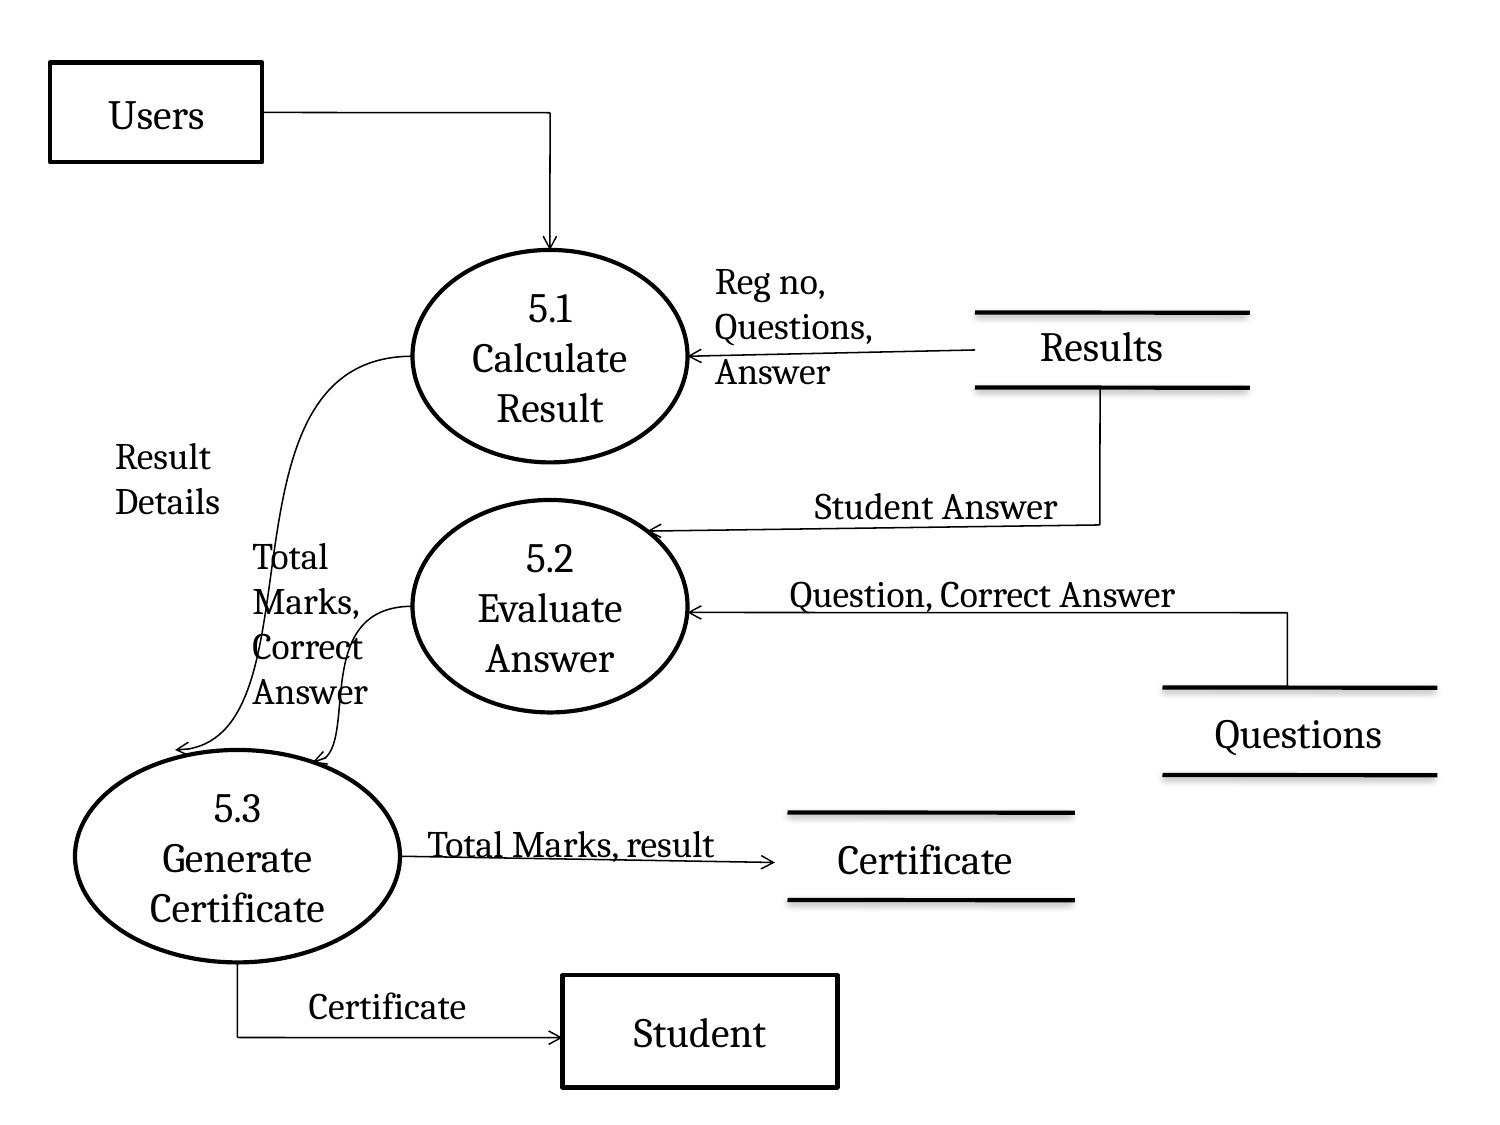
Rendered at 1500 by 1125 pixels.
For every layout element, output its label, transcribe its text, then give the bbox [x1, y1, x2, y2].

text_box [687, 349, 976, 357]
text_box 5.1 Calculate Result [410, 247, 690, 465]
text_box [399, 855, 776, 863]
text_box Student Answer [799, 474, 1088, 523]
text_box Total Marks, result [412, 812, 775, 855]
text_box Student [560, 973, 840, 1090]
text_box Certificate [262, 974, 513, 1035]
text_box Users [48, 60, 264, 164]
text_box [174, 355, 413, 751]
text_box Results [1025, 322, 1200, 378]
text_box 5.3 Generate Certificate [72, 757, 403, 965]
text_box Certificate [800, 825, 1050, 890]
text_box Reg no, Questions, Answer [699, 249, 963, 348]
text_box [312, 758, 413, 763]
text_box 5.2 Evaluate Answer [416, 497, 690, 715]
text_box Reg no, Questions, Answer [699, 366, 963, 400]
text_box Question, Correct Answer [774, 562, 1250, 610]
text_box Questions [1199, 699, 1425, 765]
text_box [646, 524, 1101, 532]
text_box Result Details [99, 424, 169, 530]
